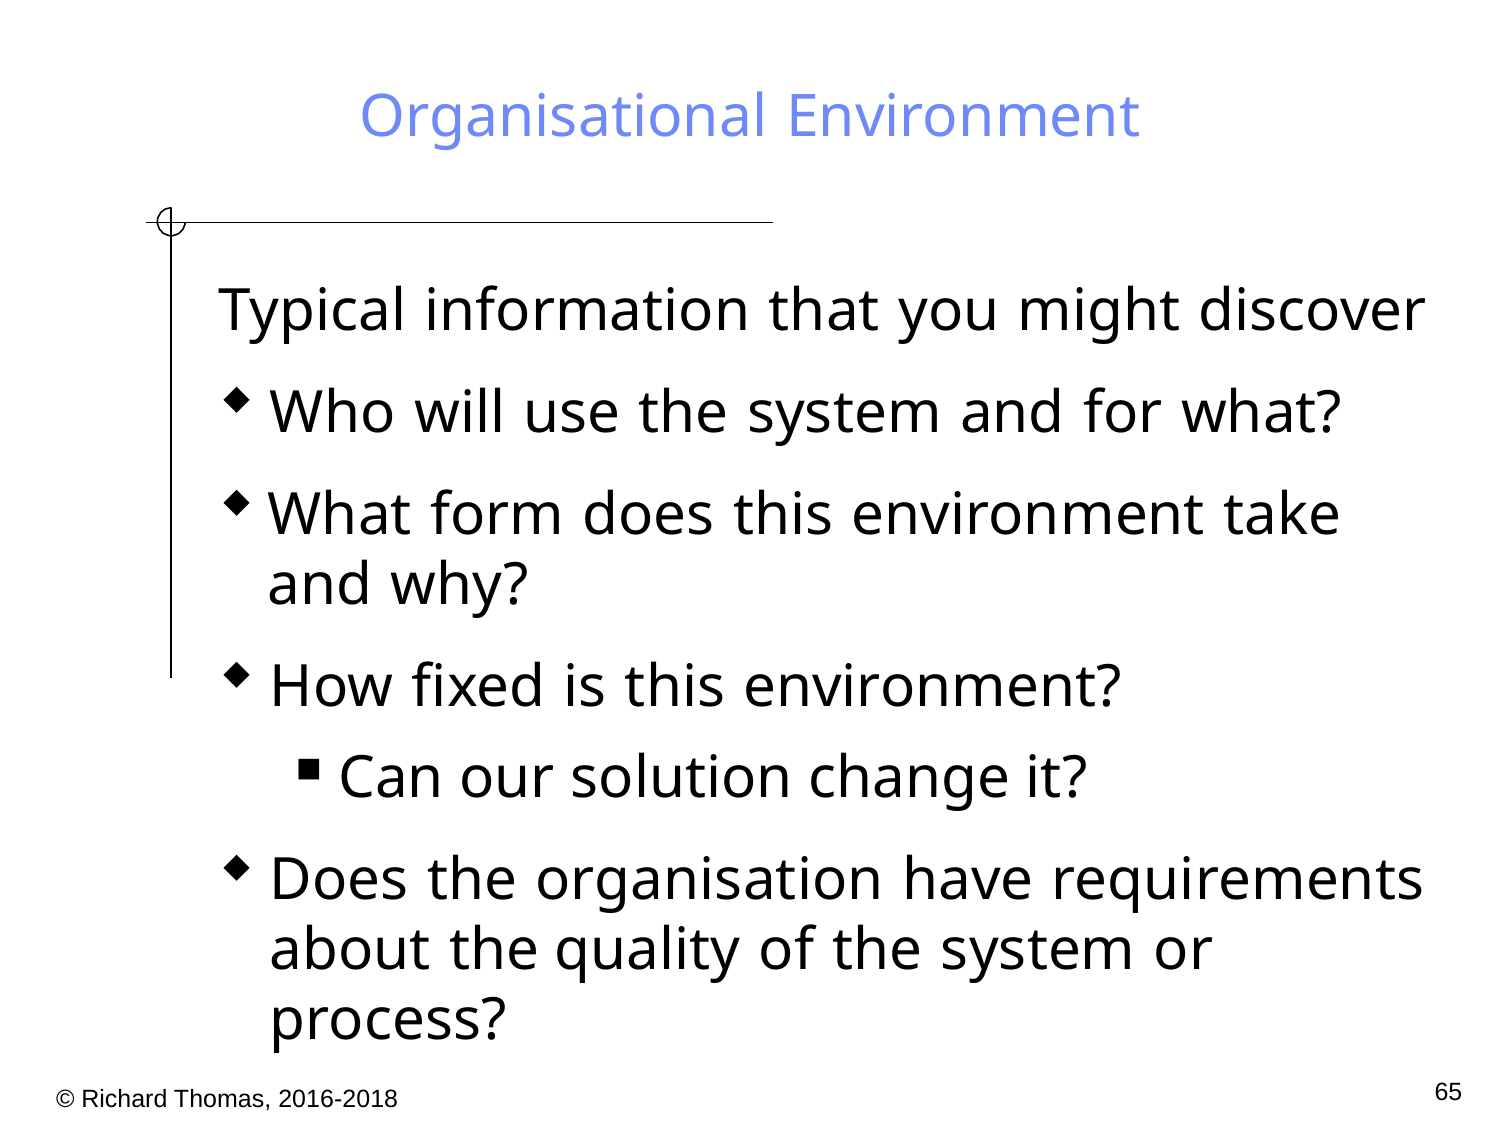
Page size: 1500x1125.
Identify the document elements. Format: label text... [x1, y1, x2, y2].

text_box Typical information that you might discover Who will use the system and for what? What form does this environment take and why? How fixed is this environment? Can our solution change it? Does the organisation have requirements about the quality of the system or process? [216, 271, 1463, 1052]
title Organisational Environment [125, 78, 1375, 267]
slide_number 65 [1352, 1074, 1463, 1106]
text_box [157, 207, 186, 236]
